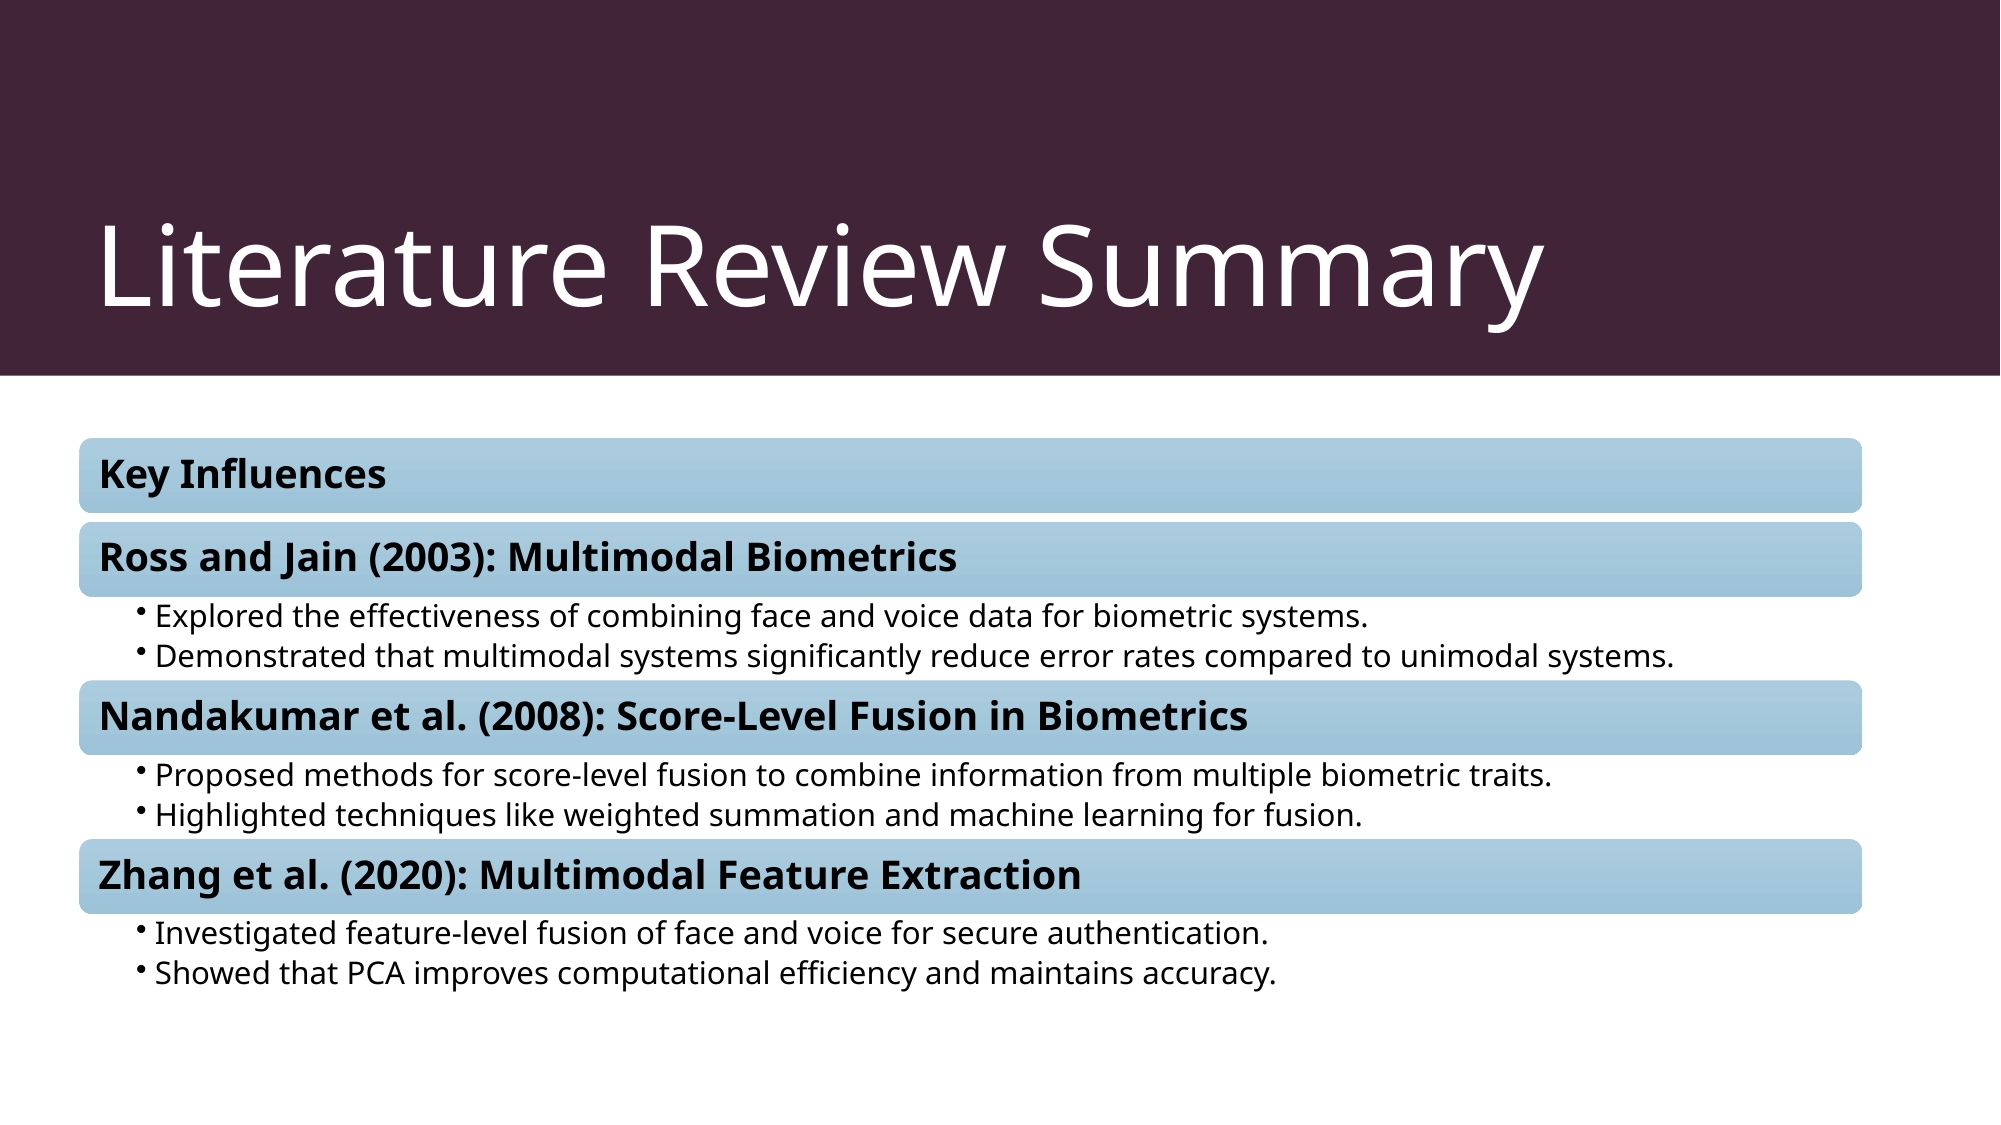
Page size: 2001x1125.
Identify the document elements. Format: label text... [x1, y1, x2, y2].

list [79, 422, 1863, 1014]
title Literature Review Summary [79, 59, 1863, 337]
